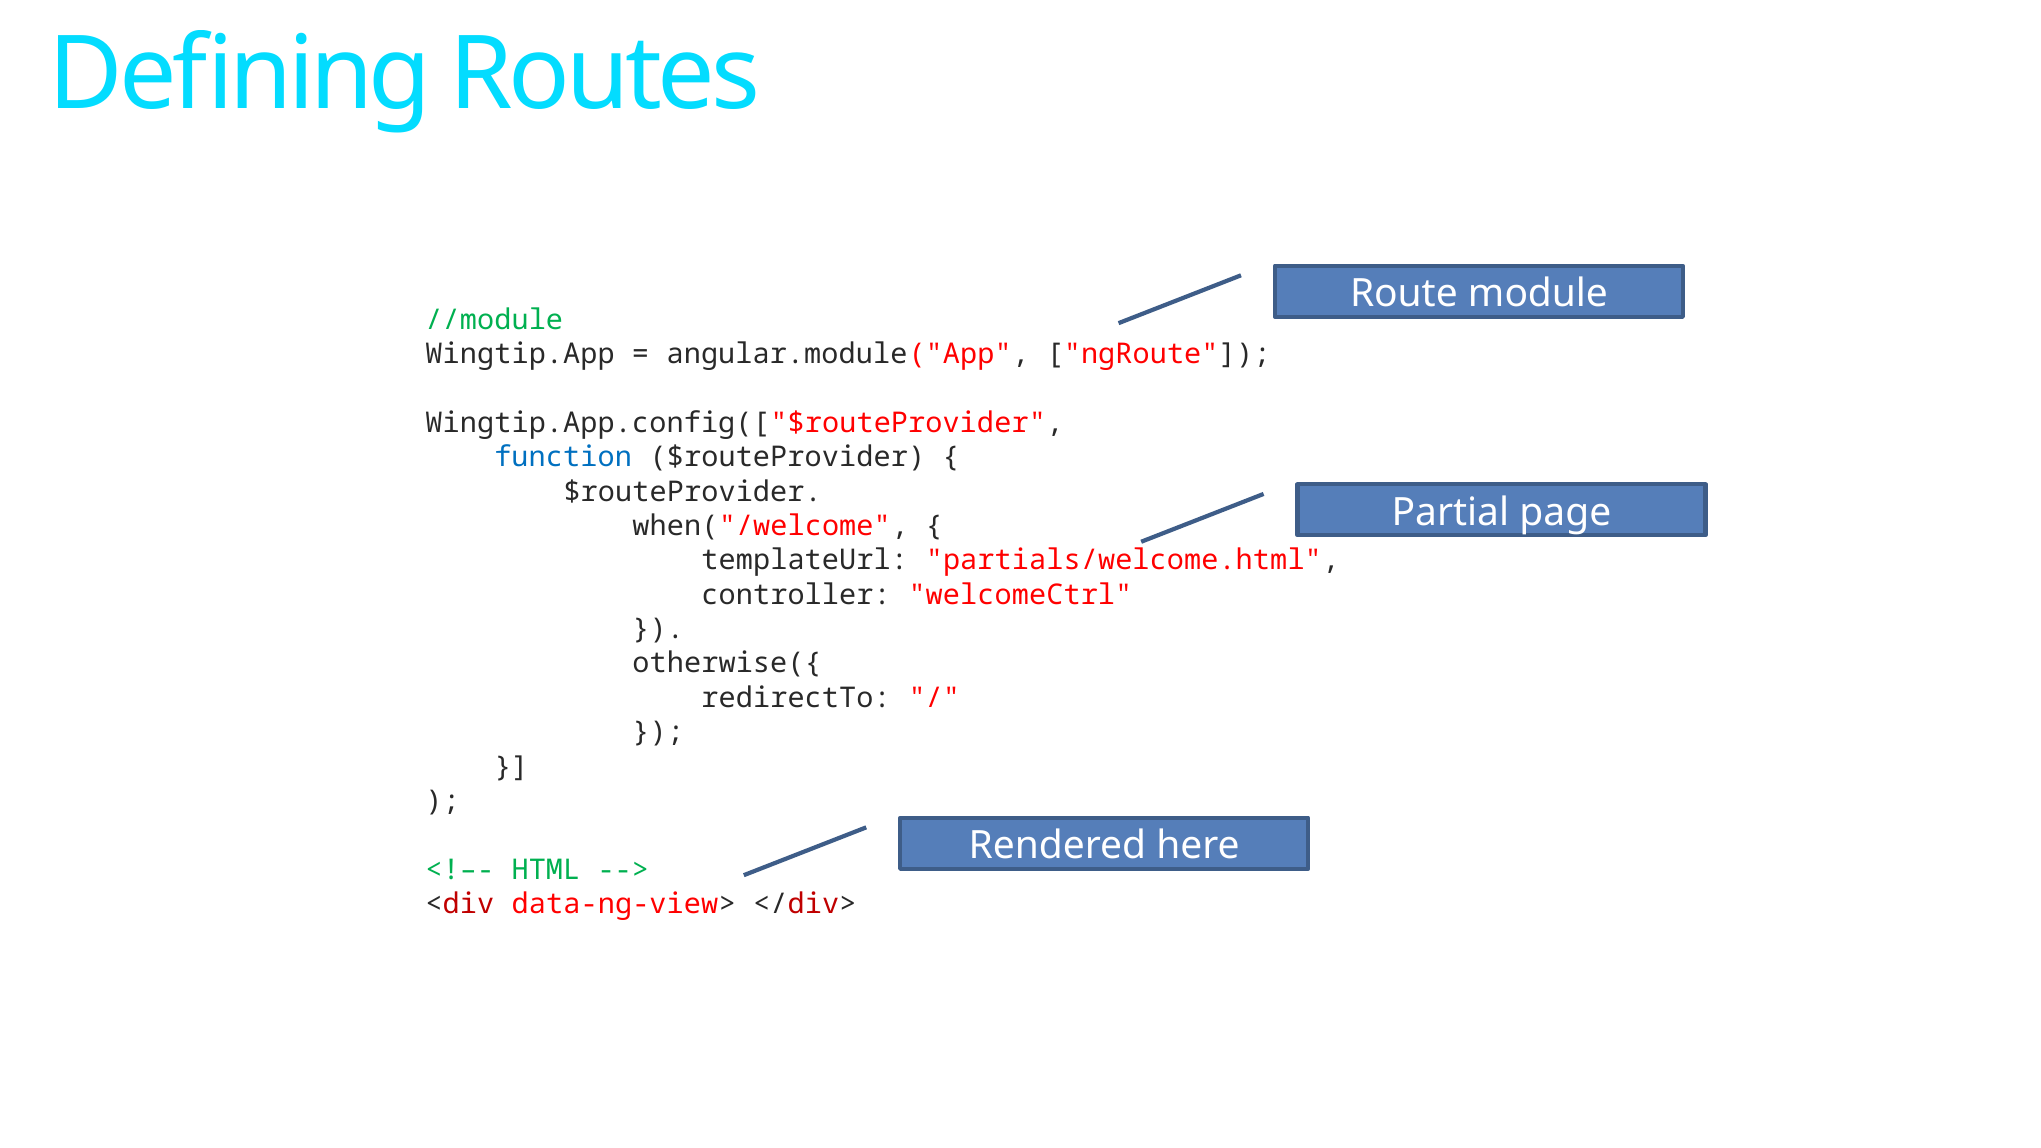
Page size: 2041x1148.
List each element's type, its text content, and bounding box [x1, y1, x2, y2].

text_box //module Wingtip.App = angular.module("App", ["ngRoute"]); Wingtip.App.config(["$routeProvider", function ($routeProvider) { $routeProvider. when("/welcome", { templateUrl: "partials/welcome.html", controller: "welcomeCtrl" }). otherwise({ redirectTo: "/" }); }] ); <!–- HTML --> <div data-ng-view> </div> [410, 293, 1355, 927]
text_box Partial page [1140, 491, 1265, 544]
text_box Rendered here [743, 825, 867, 878]
text_box Route module [1117, 273, 1242, 326]
text_box Route module [1273, 264, 1685, 319]
text_box Rendered here [898, 816, 1310, 871]
text_box Partial page [1295, 482, 1708, 537]
title Defining Routes [34, 12, 1956, 153]
